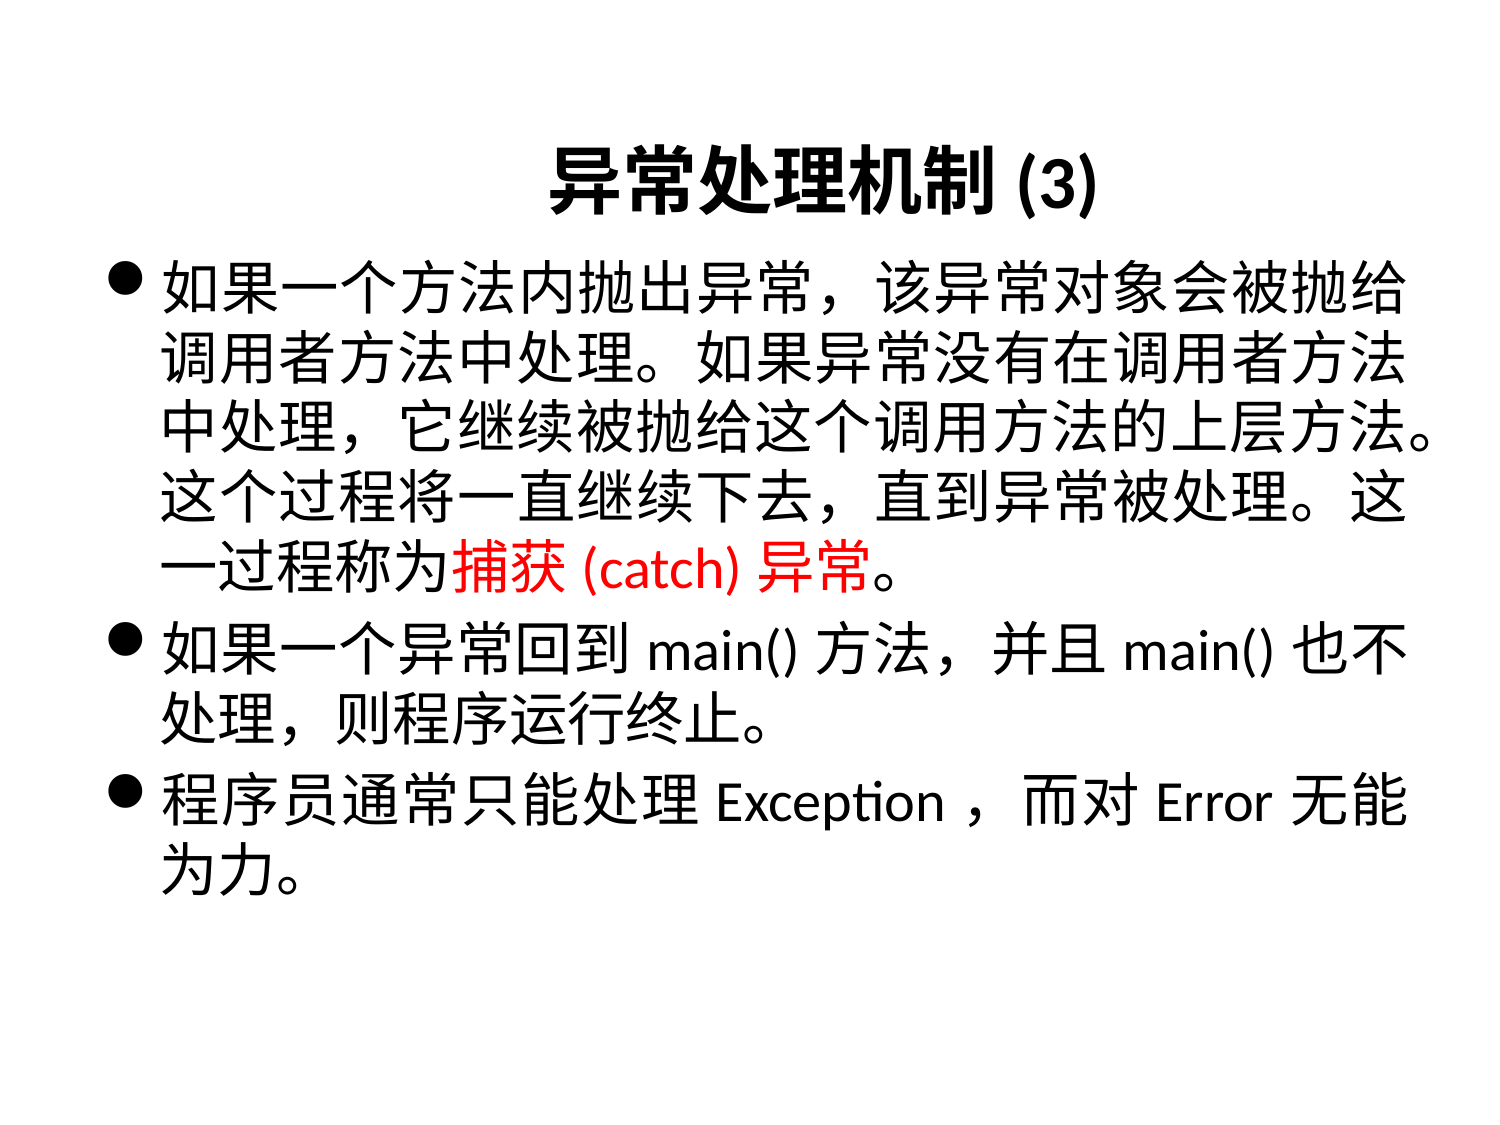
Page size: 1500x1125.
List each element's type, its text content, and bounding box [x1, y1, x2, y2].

list 如果一个方法内抛出异常，该异常对象会被抛给调用者方法中处理。如果异常没有在调用者方法中处理，它继续被抛给这个调用方法的上层方法。这个过程将一直继续下去，直到异常被处理。这一过程称为捕获(catch)异常。 如果一个异常回到main()方法，并且main()也不处理，则程序运行终止。 程序员通常只能处理Exception，而对Error无能为力。 [88, 243, 1424, 982]
title 异常处理机制(3) [431, 113, 1217, 243]
